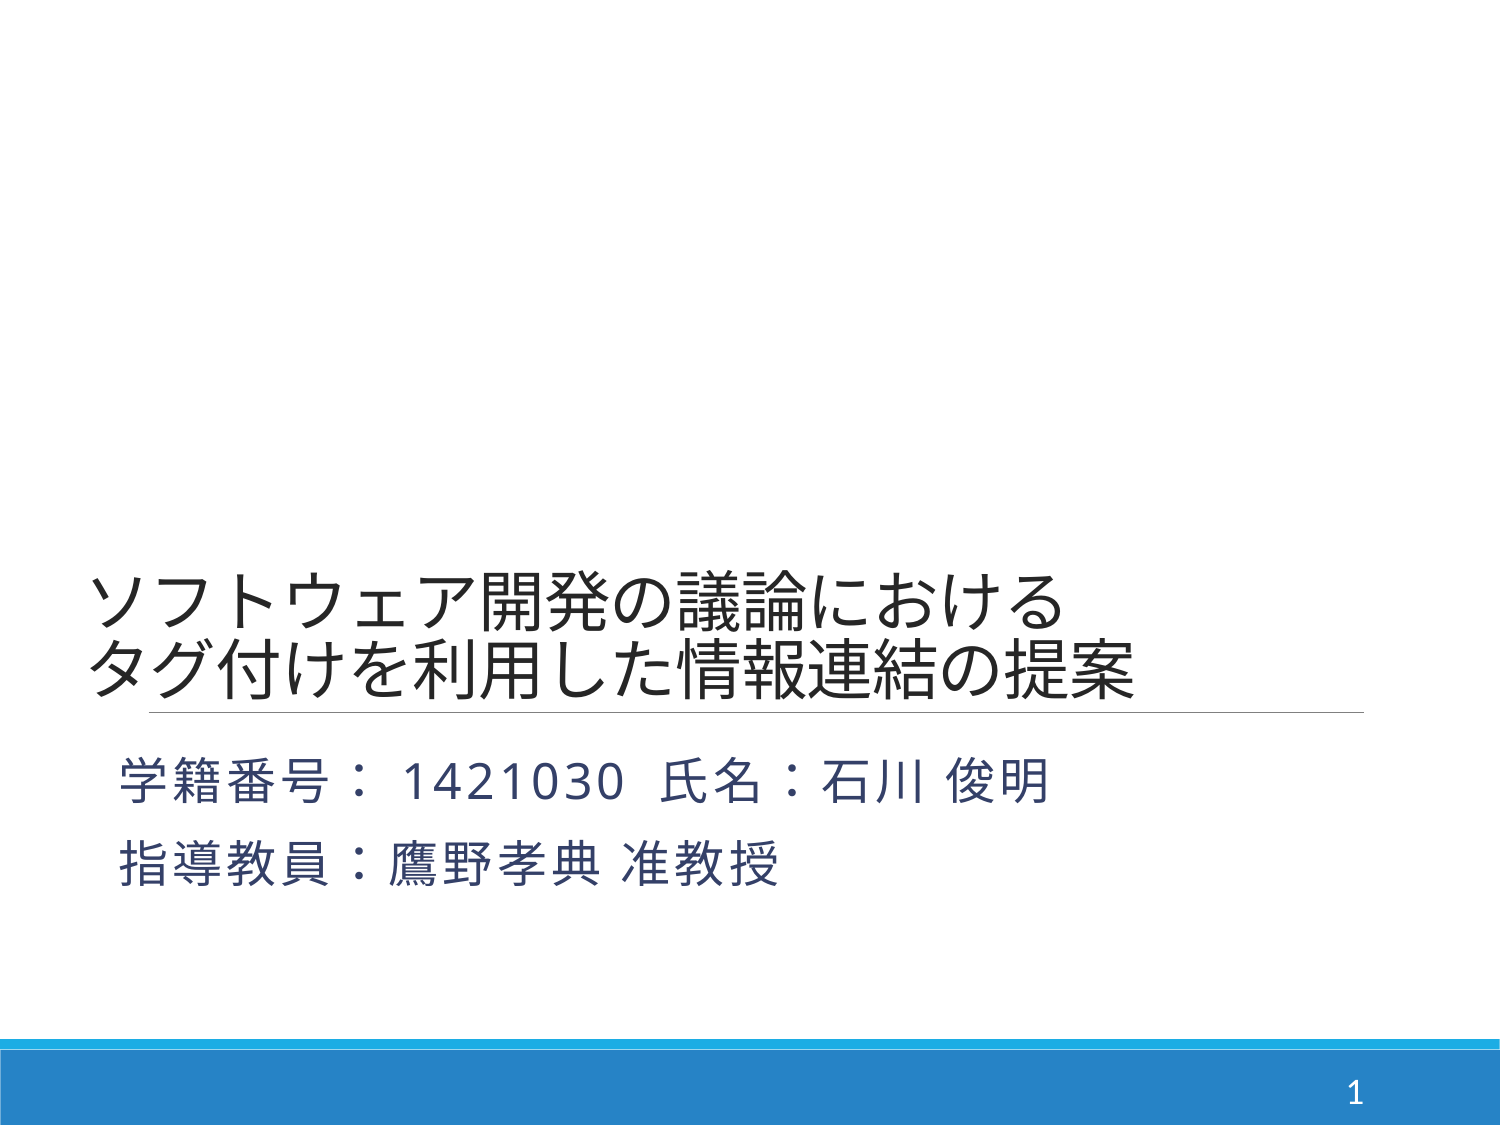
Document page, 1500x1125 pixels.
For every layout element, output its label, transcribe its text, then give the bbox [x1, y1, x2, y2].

title ソフトウェア開発の議論における タグ付けを利用した情報連結の提案 [69, 247, 1431, 716]
list 学籍番号：1421030 氏名：石川 俊明 指導教員：鷹野孝典 准教授 [103, 748, 1397, 995]
text_box 1 [1218, 1059, 1380, 1120]
